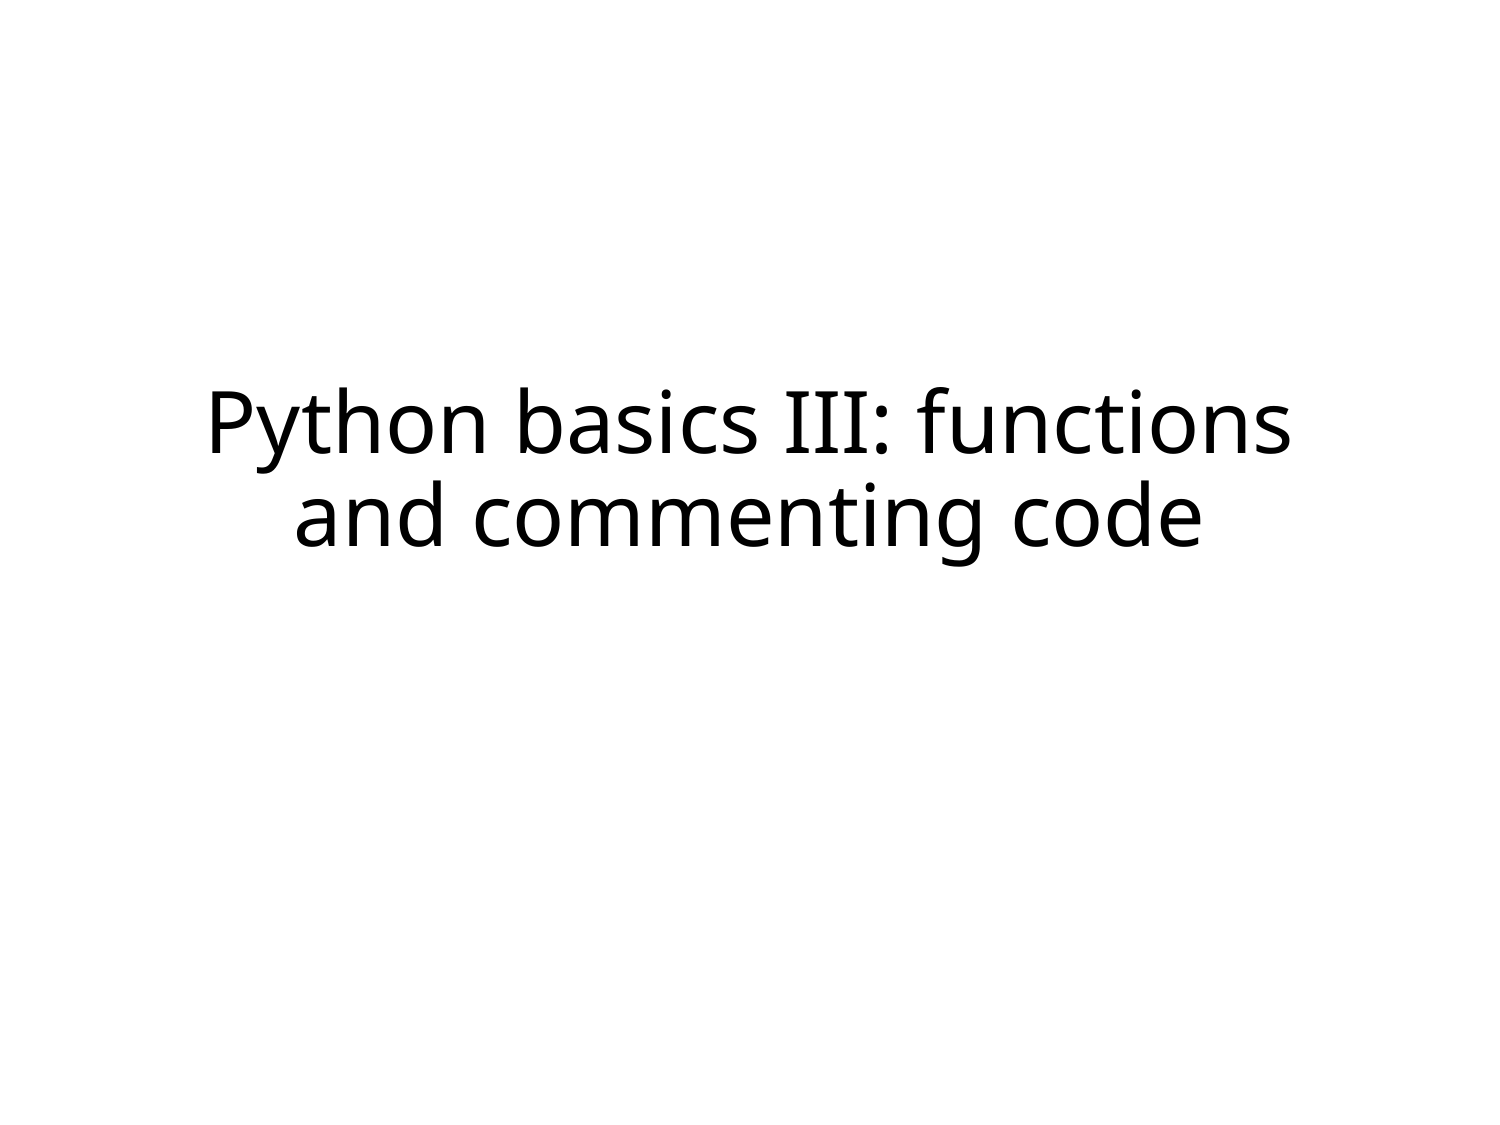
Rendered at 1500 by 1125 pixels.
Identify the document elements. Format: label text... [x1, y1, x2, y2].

title Python basics III: functions and commenting code [187, 278, 1313, 573]
